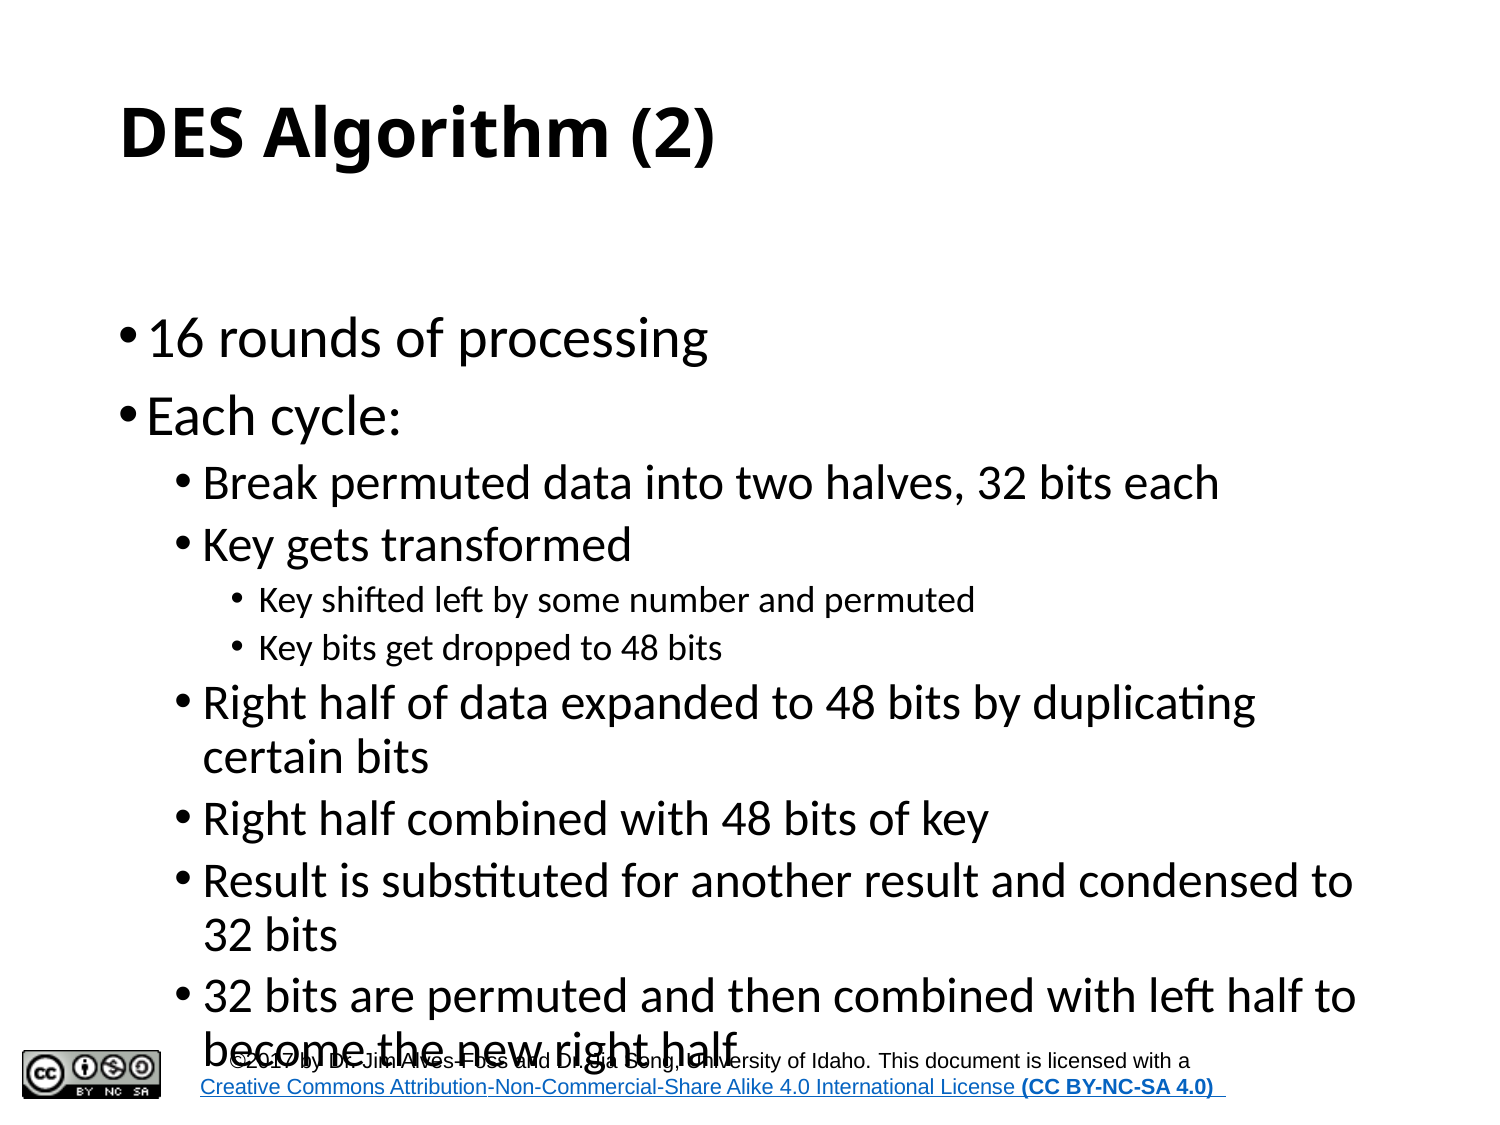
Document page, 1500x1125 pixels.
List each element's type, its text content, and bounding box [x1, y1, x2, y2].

picture [22, 1050, 161, 1099]
list 16 rounds of processing Each cycle: Break permuted data into two halves, 32 bits each Key gets transformed Key shifted left by some number and permuted Key bits get dropped to 48 bits Right half of data expanded to 48 bits by duplicating certain bits Right half combined with 48 bits of key Result is substituted for another result and condensed to 32 bits 32 bits are permuted and then combined with left half to become the new right half [102, 299, 1398, 1036]
title DES Algorithm (2) [102, 59, 1398, 211]
